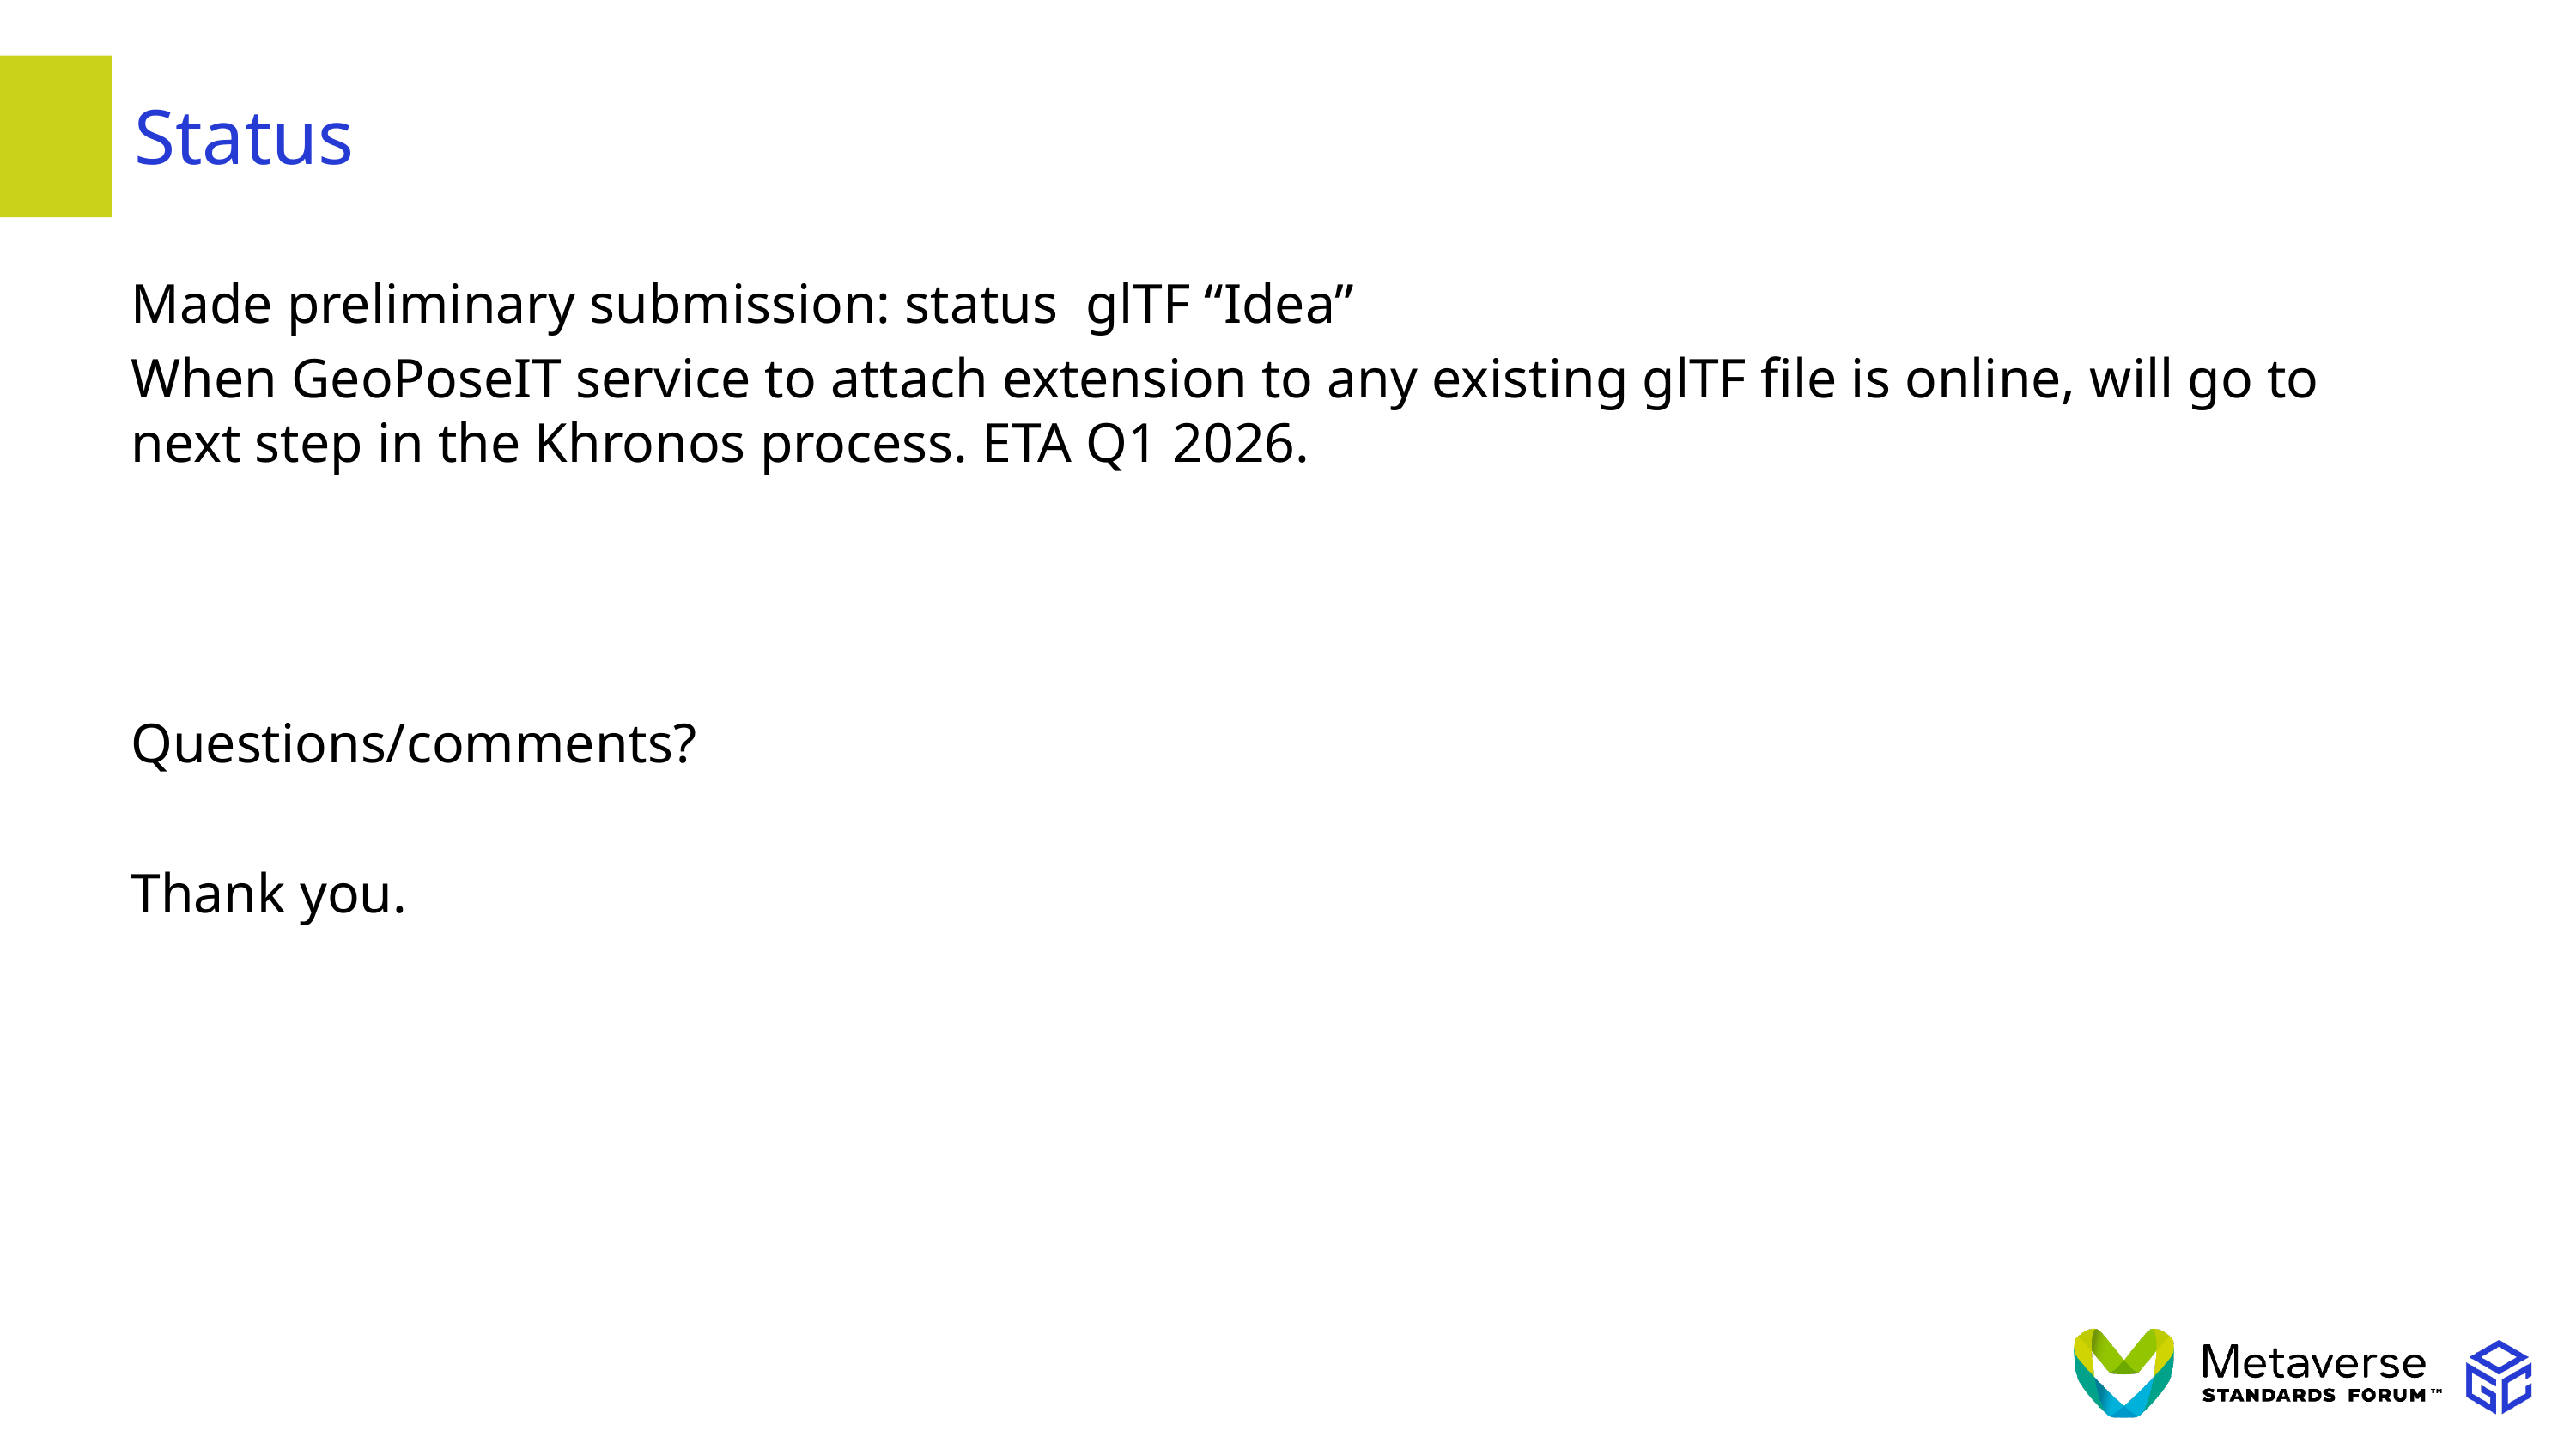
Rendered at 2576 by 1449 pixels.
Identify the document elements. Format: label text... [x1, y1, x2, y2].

picture [2053, 1314, 2544, 1427]
list Made preliminary submission: status glTF “Idea” When GeoPoseIT service to attach extension to any existing glTF file is online, will go to next step in the Khronos process. ETA Q1 2026. Questions/comments? Thank you. [118, 263, 2457, 1293]
title Status [121, 78, 2457, 208]
